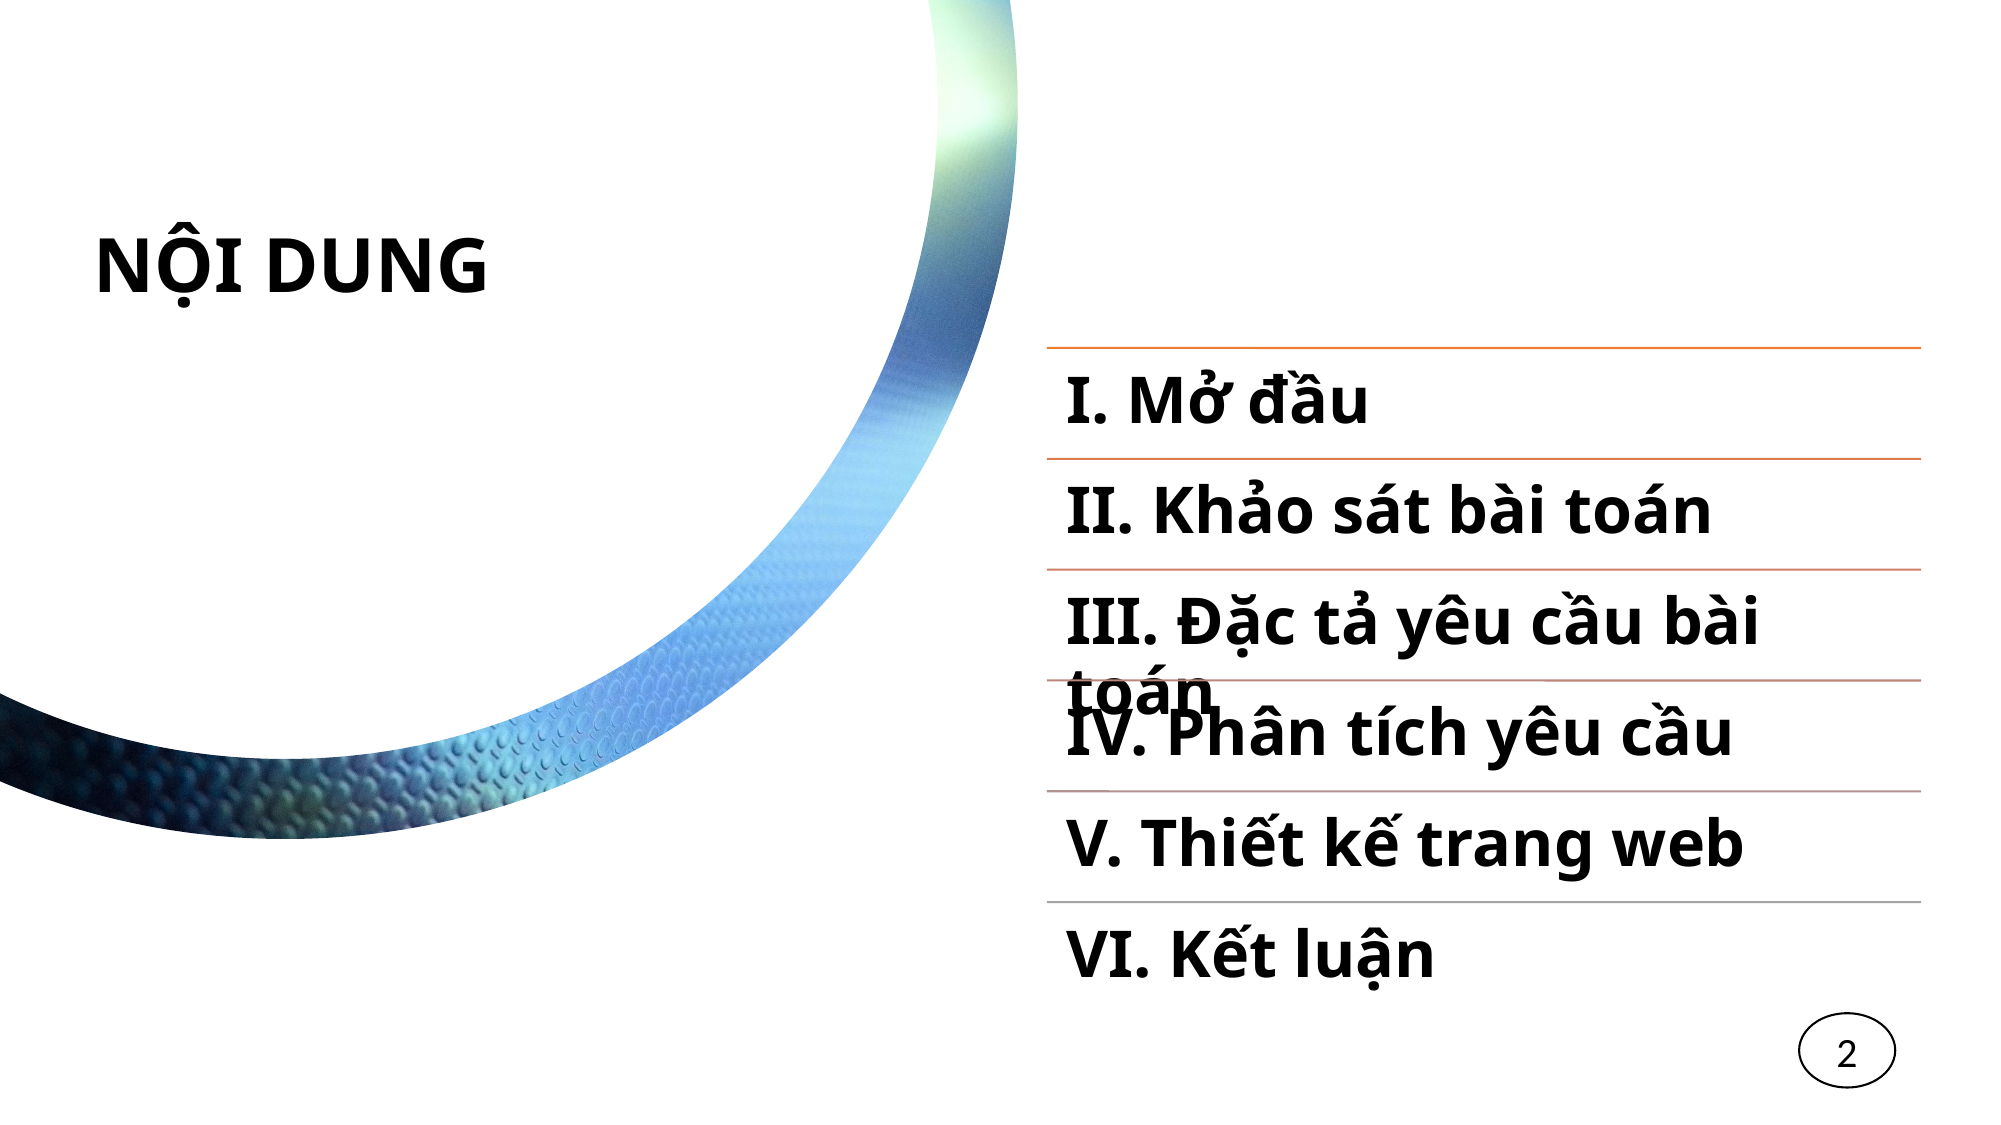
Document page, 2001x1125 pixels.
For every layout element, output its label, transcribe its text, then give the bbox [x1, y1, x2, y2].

text_box 2 [1798, 1014, 1897, 1089]
picture [0, 0, 1018, 839]
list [1046, 347, 1922, 1014]
